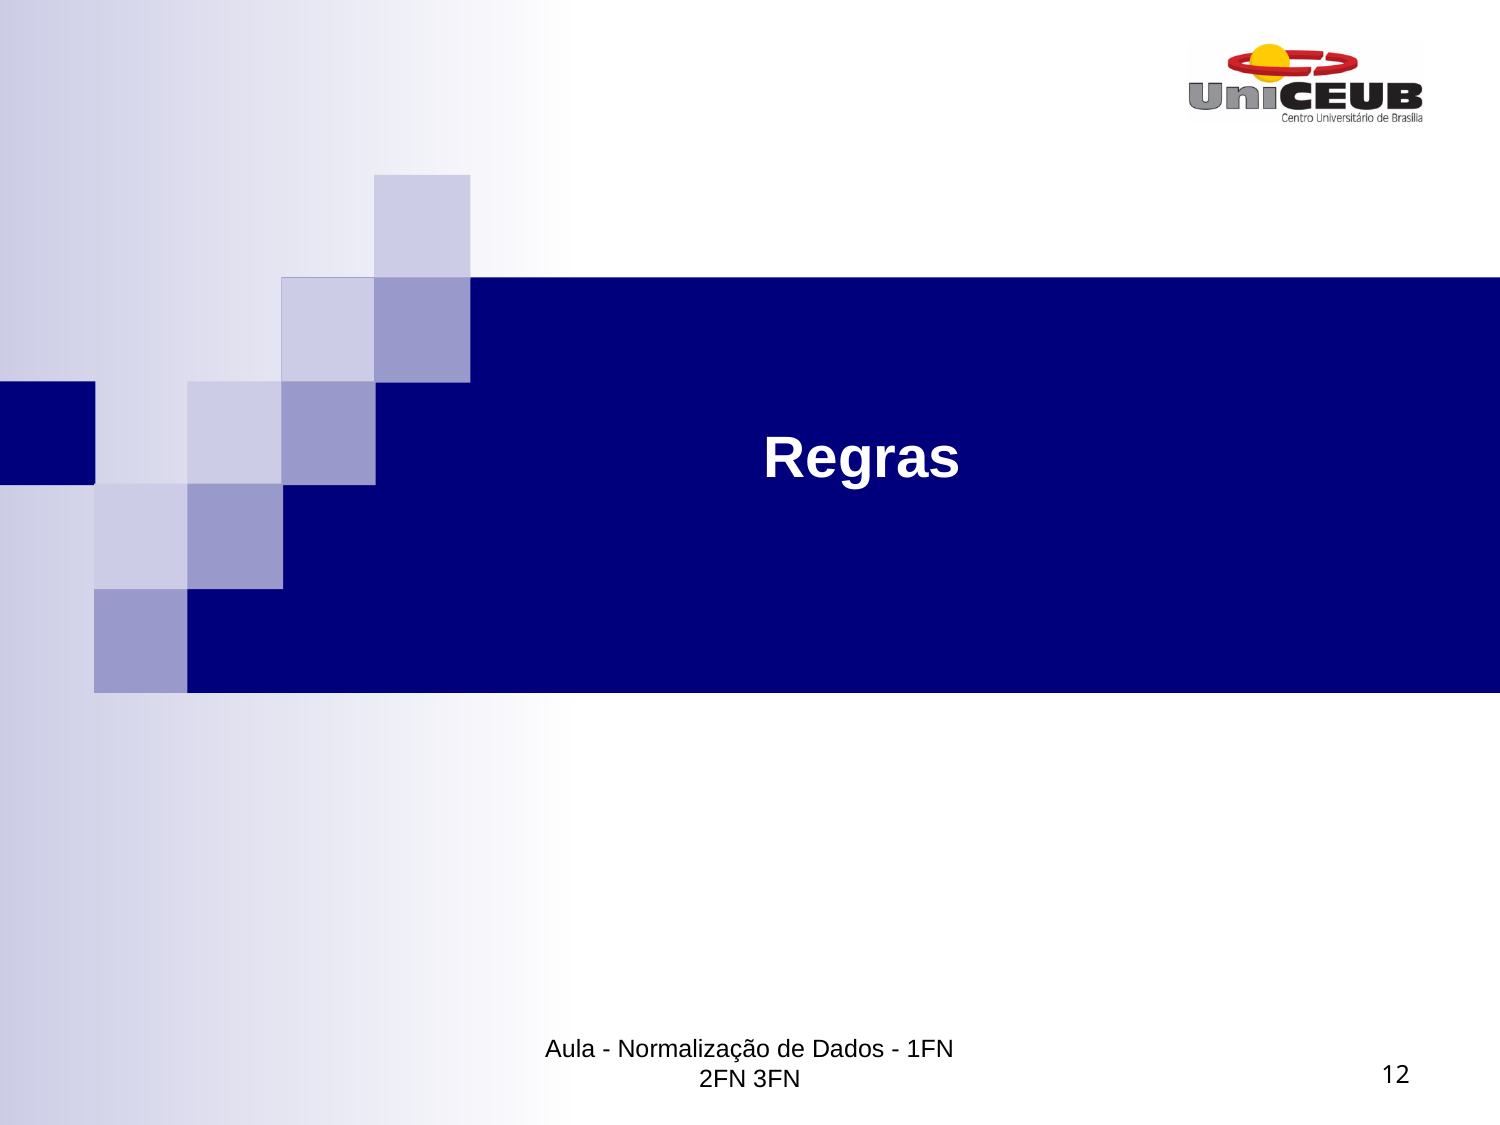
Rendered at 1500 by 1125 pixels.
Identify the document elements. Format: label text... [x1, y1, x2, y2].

text_box Aula - Normalização de Dados - 1FN 2FN 3FN [512, 1024, 988, 1100]
text_box ‹#› [1074, 1024, 1425, 1100]
picture [1186, 42, 1424, 125]
title Regras [466, 220, 1259, 689]
